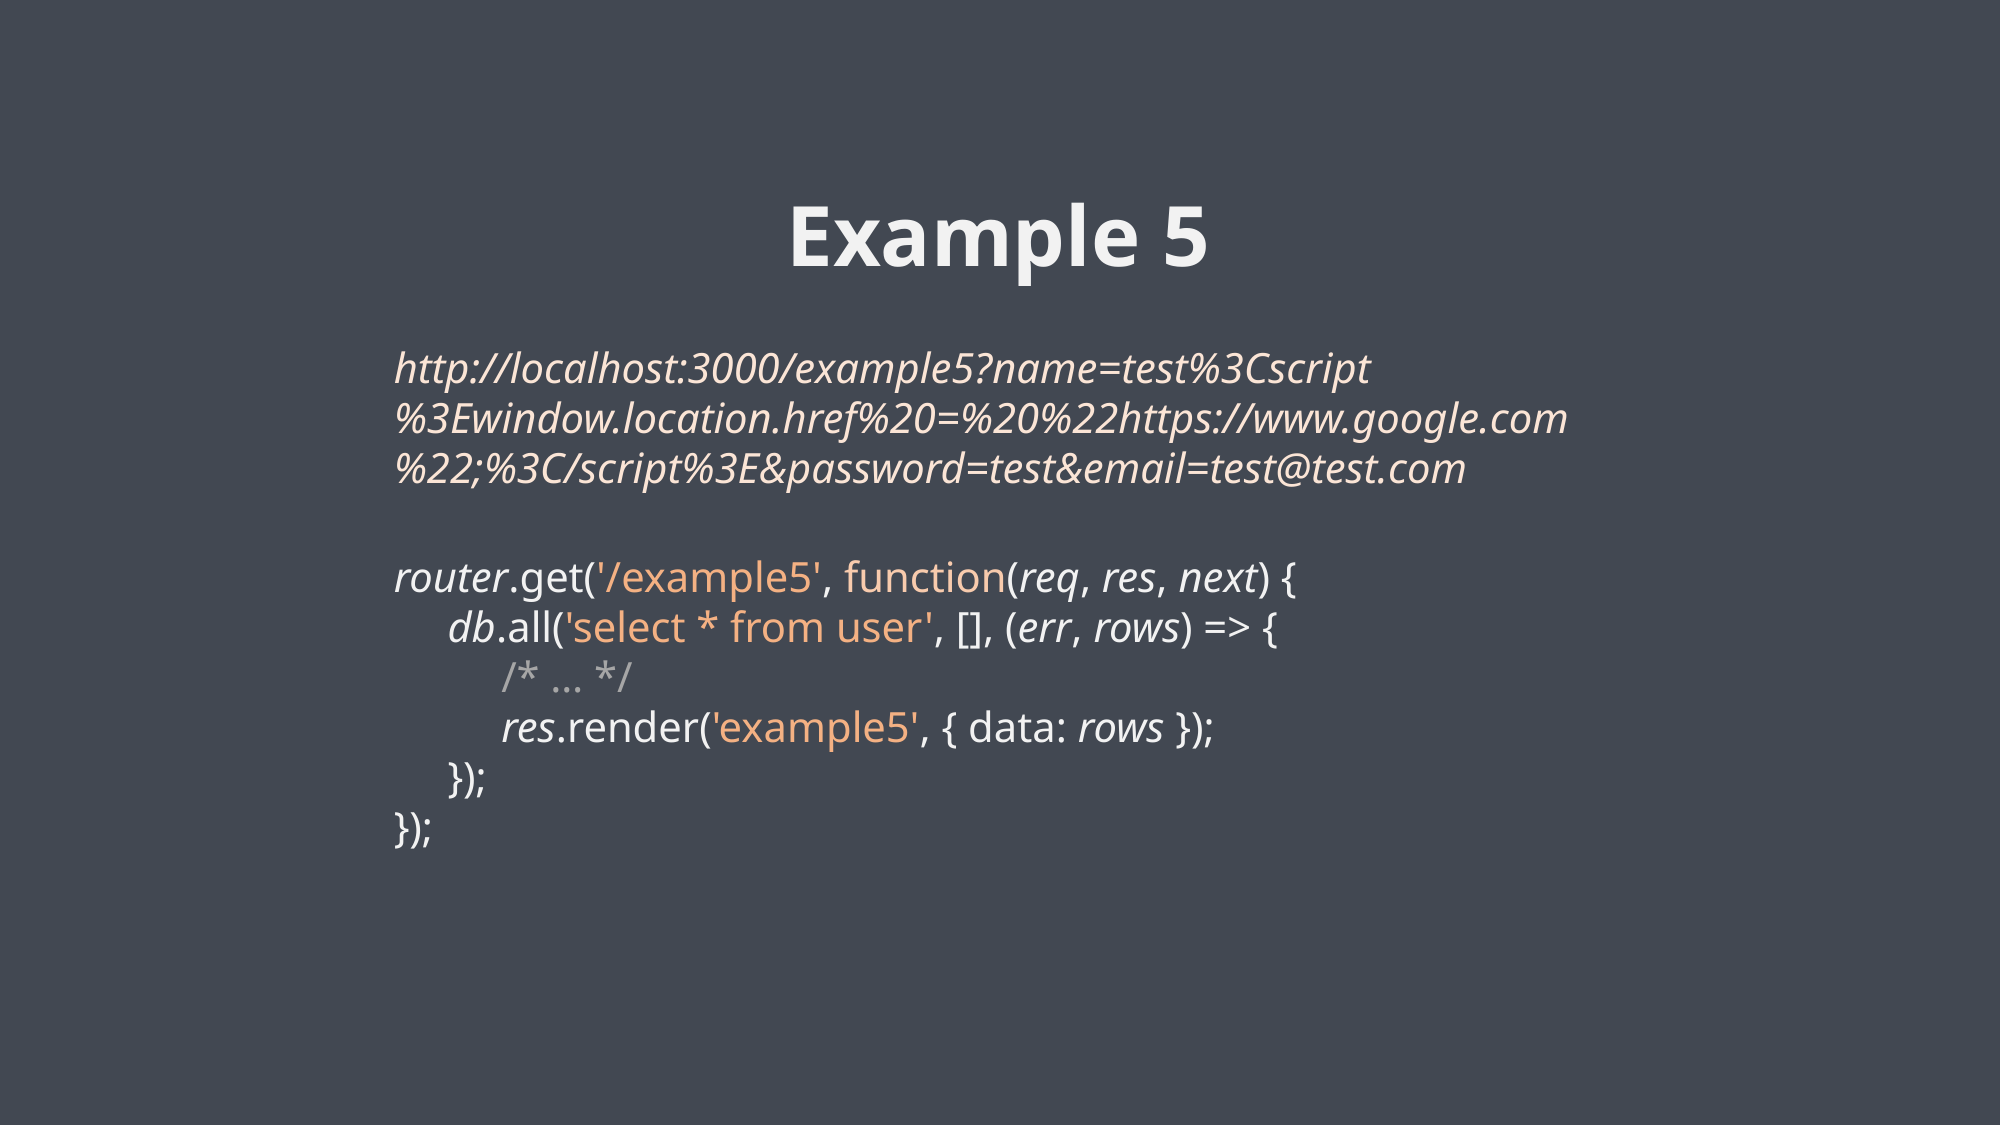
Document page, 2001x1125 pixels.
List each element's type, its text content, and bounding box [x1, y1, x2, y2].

text_box http://localhost:3000/example5?name=test%3Cscript%3Ewindow.location.href%20=%20%22https://www.google.com%22;%3C/script%3E&password=test&email=test@test.com [379, 334, 1618, 500]
text_box Example 5 [379, 175, 1618, 291]
text_box router.get('/example5', function(req, res, next) { db.all('select * from user', [], (err, rows) => { /* … */ res.render('example5', { data: rows }); }); }); [379, 543, 1618, 858]
